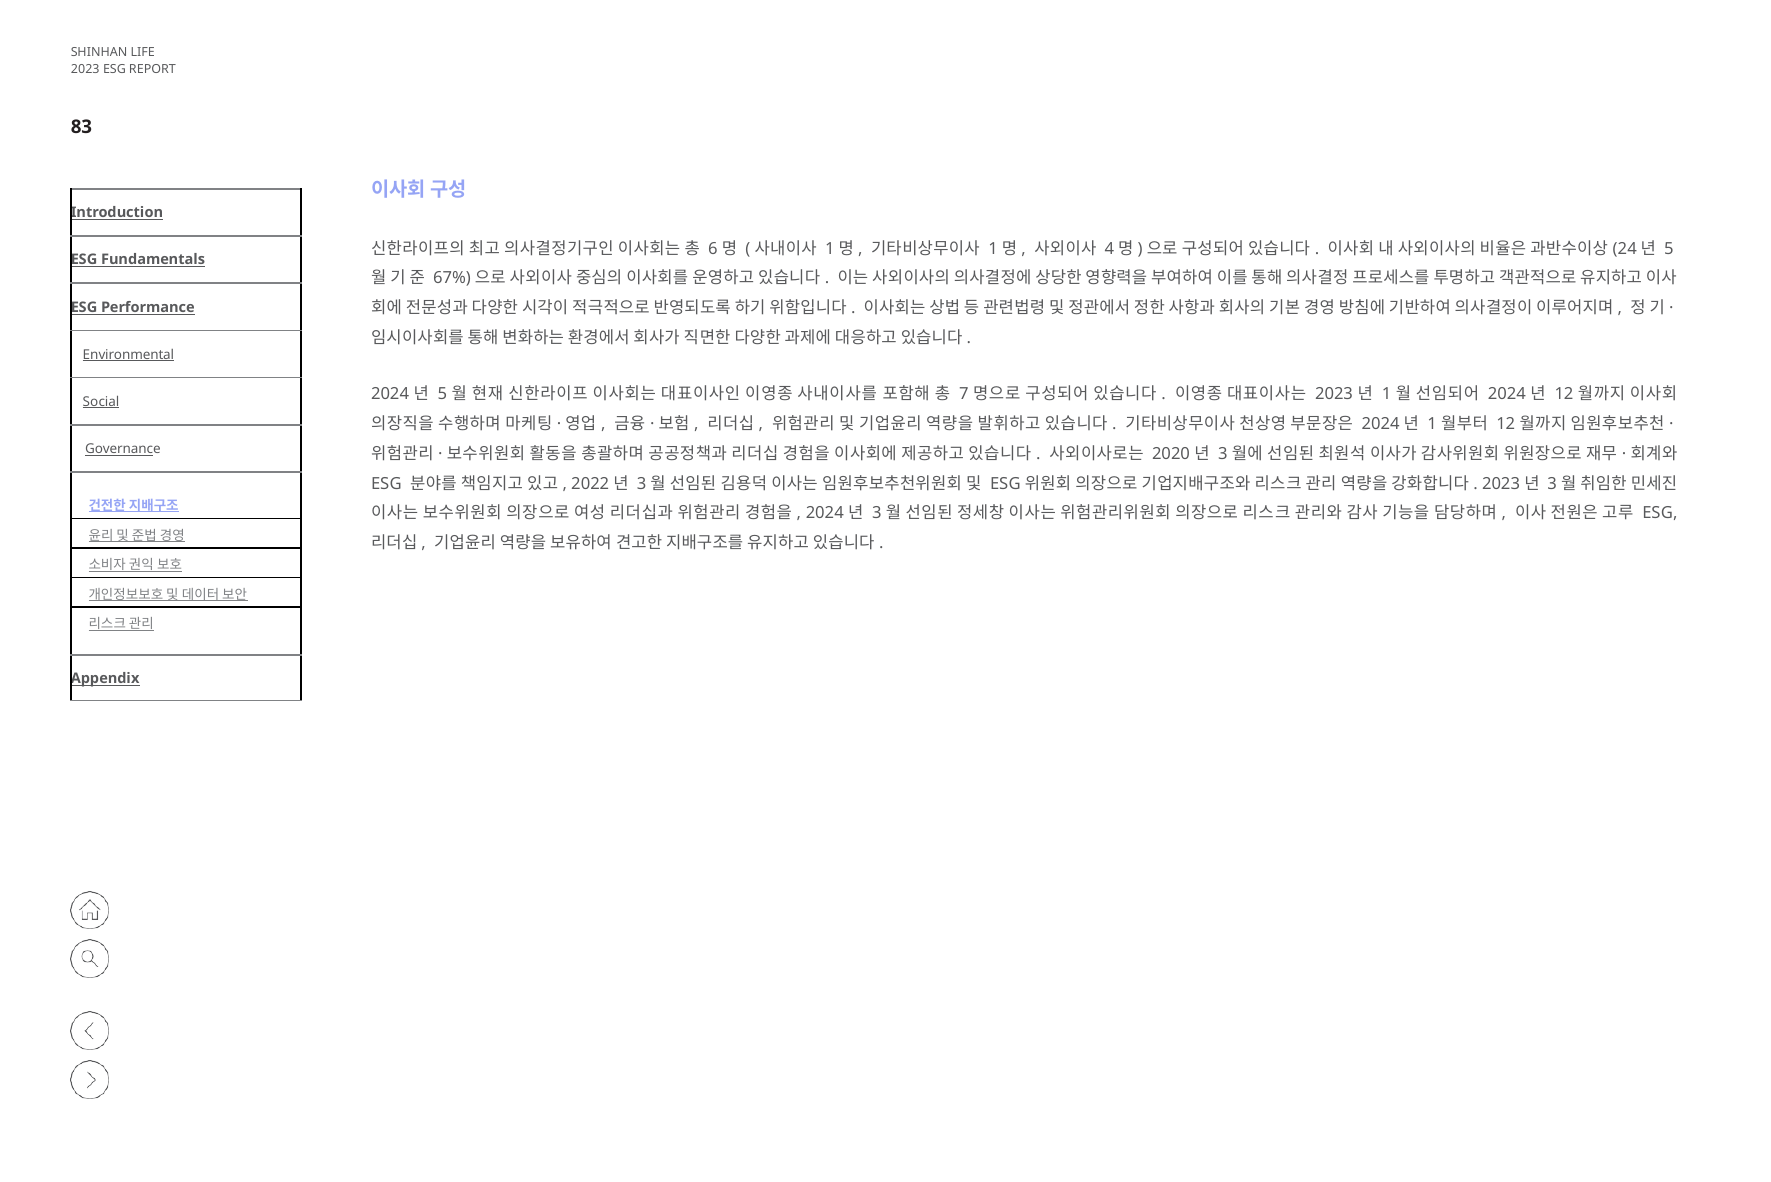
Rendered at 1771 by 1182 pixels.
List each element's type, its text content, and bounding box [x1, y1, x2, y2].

table_cell Social [72, 378, 300, 424]
picture [70, 1060, 109, 1099]
picture [70, 939, 109, 979]
text_box 이사회 구성 신한라이프의 최고 의사결정기구인 이사회는 총 6명 (사내이사 1명, 기타비상무이사 1명, 사외이사 4명)으로 구성되어 있습니다. 이사회 내 사외이사의 비율은 과반수이상(24년 5월 기 준 67%)으로 사외이사 중심의 이사회를 운영하고 있습니다. 이는 사외이사의 의사결정에 상당한 영향력을 부여하여 이를 통해 의사결정 프로세스를 투명하고 객관적으로 유지하고 이사 회에 전문성과 다양한 시각이 적극적으로 반영되도록 하기 위함입니다. 이사회는 상법 등 관련법령 및 정관에서 정한 사항과 회사의 기본 경영 방침에 기반하여 의사결정이 이루어지며, 정 기·임시이사회를 통해 변화하는 환경에서 회사가 직면한 다양한 과제에 대응하고 있습니다. 2024년 5월 현재 신한라이프 이사회는 대표이사인 이영종 사내이사를 포함해 총 7명으로 구성되어 있습니다. 이영종 대표이사는 2023년 1월 선임되어 2024년 12월까지 이사회 의장직을 수행하며 마케팅·영업, 금융·보험, 리더십, 위험관리 및 기업윤리 역량을 발휘하고 있습니다. 기타비상무이사 천상영 부문장은 2024년 1월부터 12월까지 임원후보추천·위험관리·보수위원회 활동을 총괄하며 공공정책과 리더십 경험을 이사회에 제공하고 있습니다. 사외이사로는 2020년 3월에 선임된 최원석 이사가 감사위원회 위원장으로 재무·회계와 ESG 분야를 책임지고 있고, 2022년 3월 선임된 김용덕 이사는 임원후보추천위원회 및 ESG위원회 의장으로 기업지배구조와 리스크 관리 역량을 강화합니다. 2023년 3월 취임한 민세진 이사는 보수위원회 의장으로 여성 리더십과 위험관리 경험을, 2024년 3월 선임된 정세창 이사는 위험관리위원회 의장으로 리스크 관리와 감사 기능을 담당하며, 이사 전원은 고루 ESG, 리더십, 기업윤리 역량을 보유하여 견고한 지배구조를 유지하고 있습니다. [368, 174, 1679, 552]
table_cell ESG Performance [72, 284, 300, 330]
table_cell Environmental [72, 331, 300, 377]
table_cell 윤리 및 준법 경영 [72, 519, 300, 547]
picture [70, 890, 109, 930]
table_cell Appendix [72, 656, 300, 700]
table_cell 개인정보보호 및 데이터 보안 [72, 578, 300, 606]
table_cell Governance [72, 426, 300, 471]
table_header Introduction [72, 190, 300, 235]
text_box 83 [68, 112, 95, 137]
table_cell ESG Fundamentals [72, 237, 300, 282]
table_cell 건전한 지배구조 [72, 473, 300, 518]
table_cell 소비자 권익 보호 [72, 549, 300, 577]
table_cell 리스크 관리 [72, 608, 300, 654]
text_box SHINHAN LIFE 2023 ESG REPORT [68, 40, 185, 76]
picture [70, 1011, 109, 1050]
